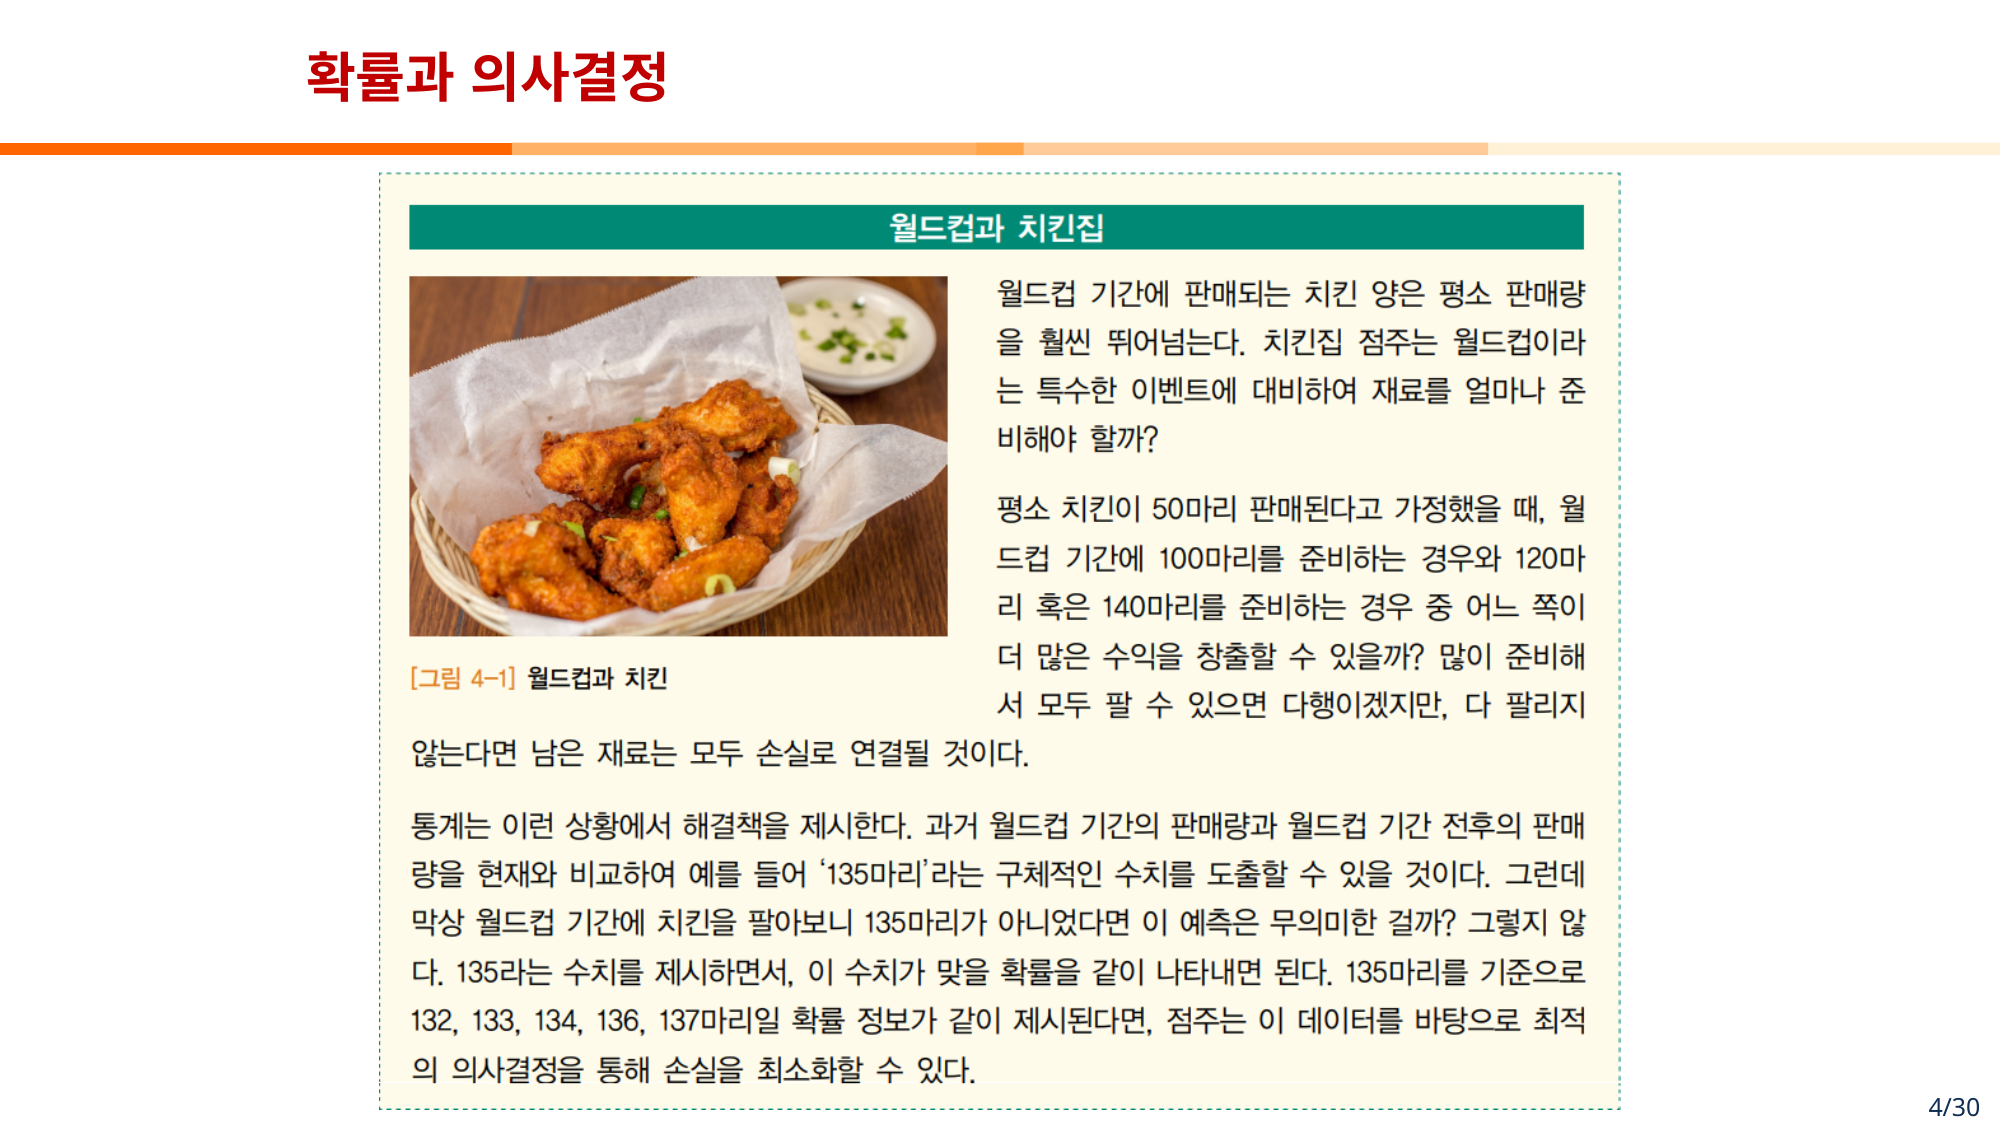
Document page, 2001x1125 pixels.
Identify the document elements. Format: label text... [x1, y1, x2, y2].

title 확률과 의사결정 [291, 31, 1532, 122]
picture [379, 172, 1621, 1110]
